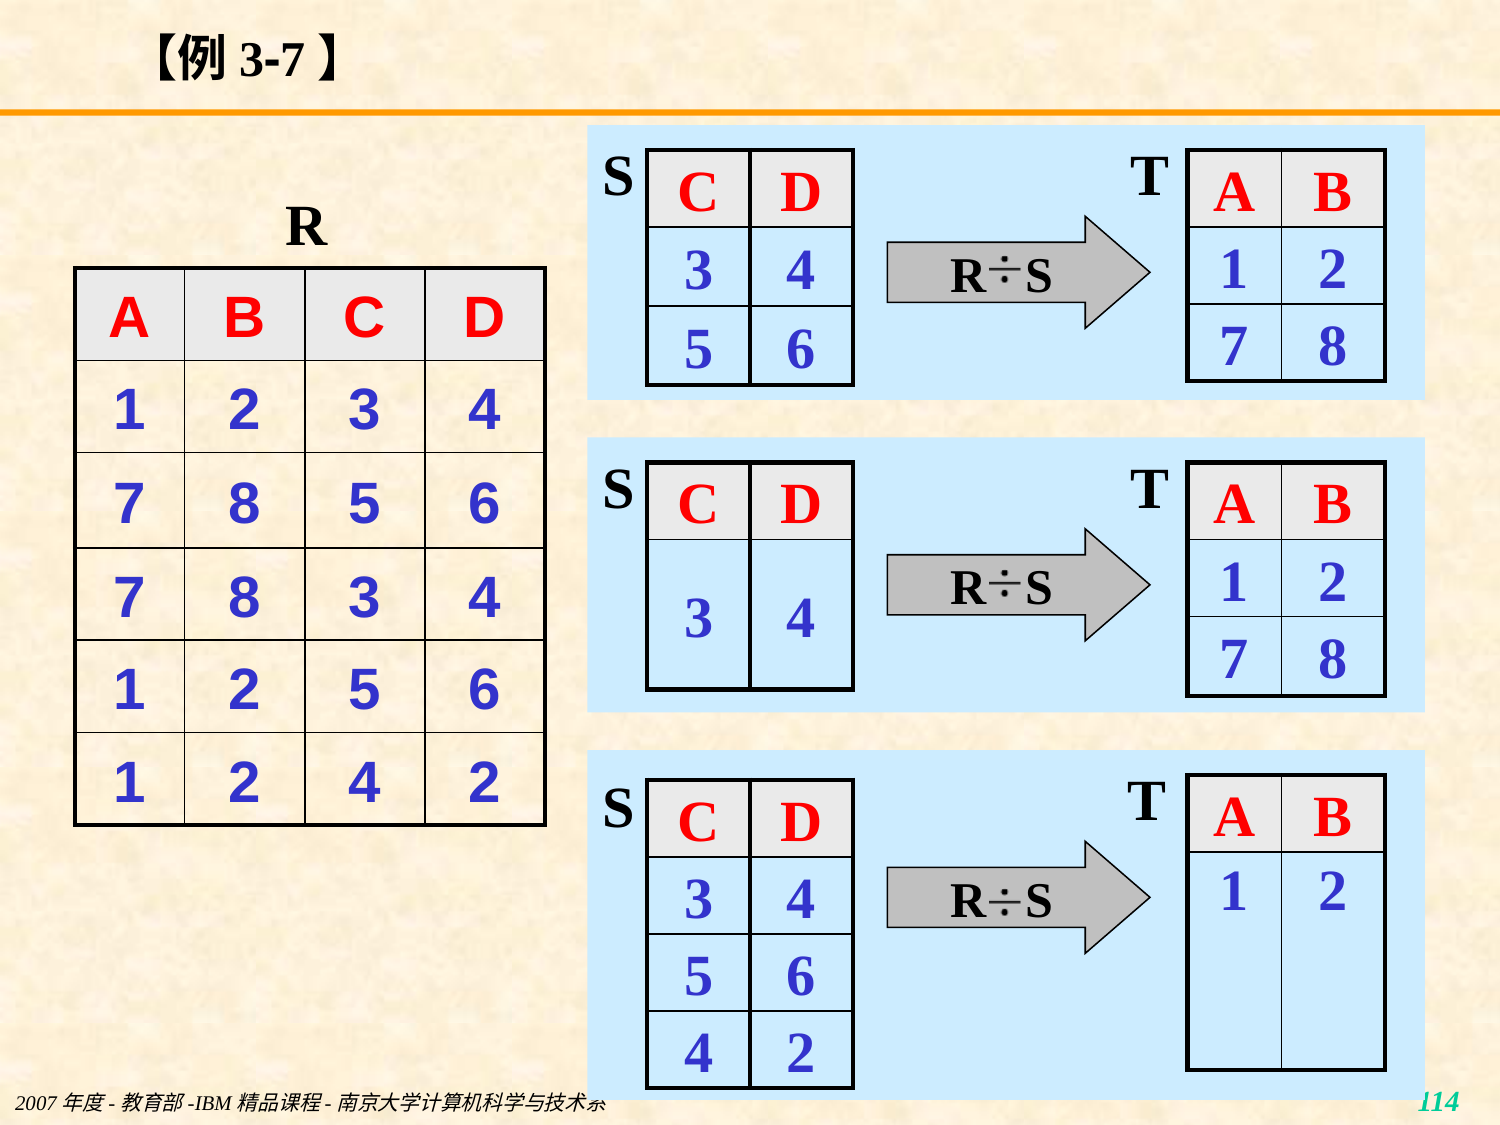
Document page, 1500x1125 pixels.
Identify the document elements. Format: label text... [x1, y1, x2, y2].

table_cell 1 [1190, 540, 1281, 616]
text_box [587, 437, 1425, 713]
picture [989, 888, 1022, 918]
table_cell 3 [649, 858, 748, 933]
table_cell 3 [649, 228, 748, 305]
table_header C [649, 782, 748, 856]
table_cell 2 [426, 733, 543, 823]
table_cell 2 [752, 1012, 851, 1086]
text_box R [99, 187, 513, 258]
picture [0, 0, 1500, 109]
table_cell 8 [1282, 305, 1383, 379]
title 【例3-7】 [112, 12, 1388, 100]
text_box R S [887, 841, 1150, 954]
table_cell 4 [752, 858, 851, 933]
text_box T [1112, 137, 1188, 208]
text_box [587, 125, 1425, 400]
table_cell 1 [77, 733, 184, 823]
table_cell 8 [185, 549, 304, 639]
table_cell 2 [185, 641, 304, 732]
table_cell 8 [1282, 617, 1383, 694]
table_cell 4 [649, 1012, 748, 1086]
table_header C [306, 270, 424, 360]
table_cell 1 [77, 641, 184, 732]
table_header B [1282, 152, 1383, 226]
table_cell 5 [649, 935, 748, 1010]
table_cell 8 [185, 453, 304, 547]
table_cell 7 [77, 453, 184, 547]
text_box S [587, 769, 688, 840]
table_header A [1190, 777, 1281, 851]
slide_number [0, 1082, 916, 1125]
table_cell 7 [1190, 305, 1281, 379]
table_header B [1282, 777, 1383, 851]
table_header C [649, 152, 748, 226]
table_cell 1 [1190, 853, 1281, 1068]
table_cell 3 [306, 549, 424, 639]
text_box T [1112, 449, 1188, 520]
table_header D [426, 270, 543, 360]
table_cell 2 [185, 361, 304, 452]
table_header B [1282, 465, 1383, 539]
picture [0, 116, 1500, 1125]
table_cell 4 [752, 228, 851, 305]
table_header A [77, 270, 184, 360]
table_cell 2 [1282, 853, 1383, 1068]
table_header A [1190, 152, 1281, 226]
table_cell 1 [1190, 228, 1281, 303]
table_header D [752, 152, 851, 226]
table_header D [752, 782, 851, 856]
table_cell 6 [752, 935, 851, 1010]
table_header D [752, 465, 851, 539]
table_cell 4 [426, 361, 543, 452]
table_cell 3 [306, 361, 424, 452]
table_header B [185, 270, 304, 360]
table_cell 6 [752, 307, 851, 383]
text_box R S [887, 528, 1150, 641]
table_cell 7 [77, 549, 184, 639]
table_cell 5 [306, 453, 424, 547]
table_cell 2 [1282, 540, 1383, 616]
table_cell 4 [752, 540, 851, 687]
table_cell 4 [306, 733, 424, 823]
table_cell 4 [426, 549, 543, 639]
text_box S [587, 137, 688, 208]
text_box T [1112, 762, 1175, 833]
slide_number 114 [1162, 1074, 1476, 1113]
table_cell 6 [426, 641, 543, 732]
table_cell 3 [649, 540, 748, 687]
table_cell 5 [649, 307, 748, 383]
table_cell 2 [1282, 228, 1383, 303]
table_cell 2 [185, 733, 304, 823]
table_cell 1 [77, 361, 184, 452]
table_cell 7 [1190, 617, 1281, 694]
table_header A [1190, 465, 1281, 539]
table_cell 5 [306, 641, 424, 732]
text_box [587, 750, 1425, 1100]
text_box R S [887, 216, 1150, 329]
text_box S [587, 449, 688, 520]
table_header C [649, 465, 748, 539]
table_cell 6 [426, 453, 543, 547]
